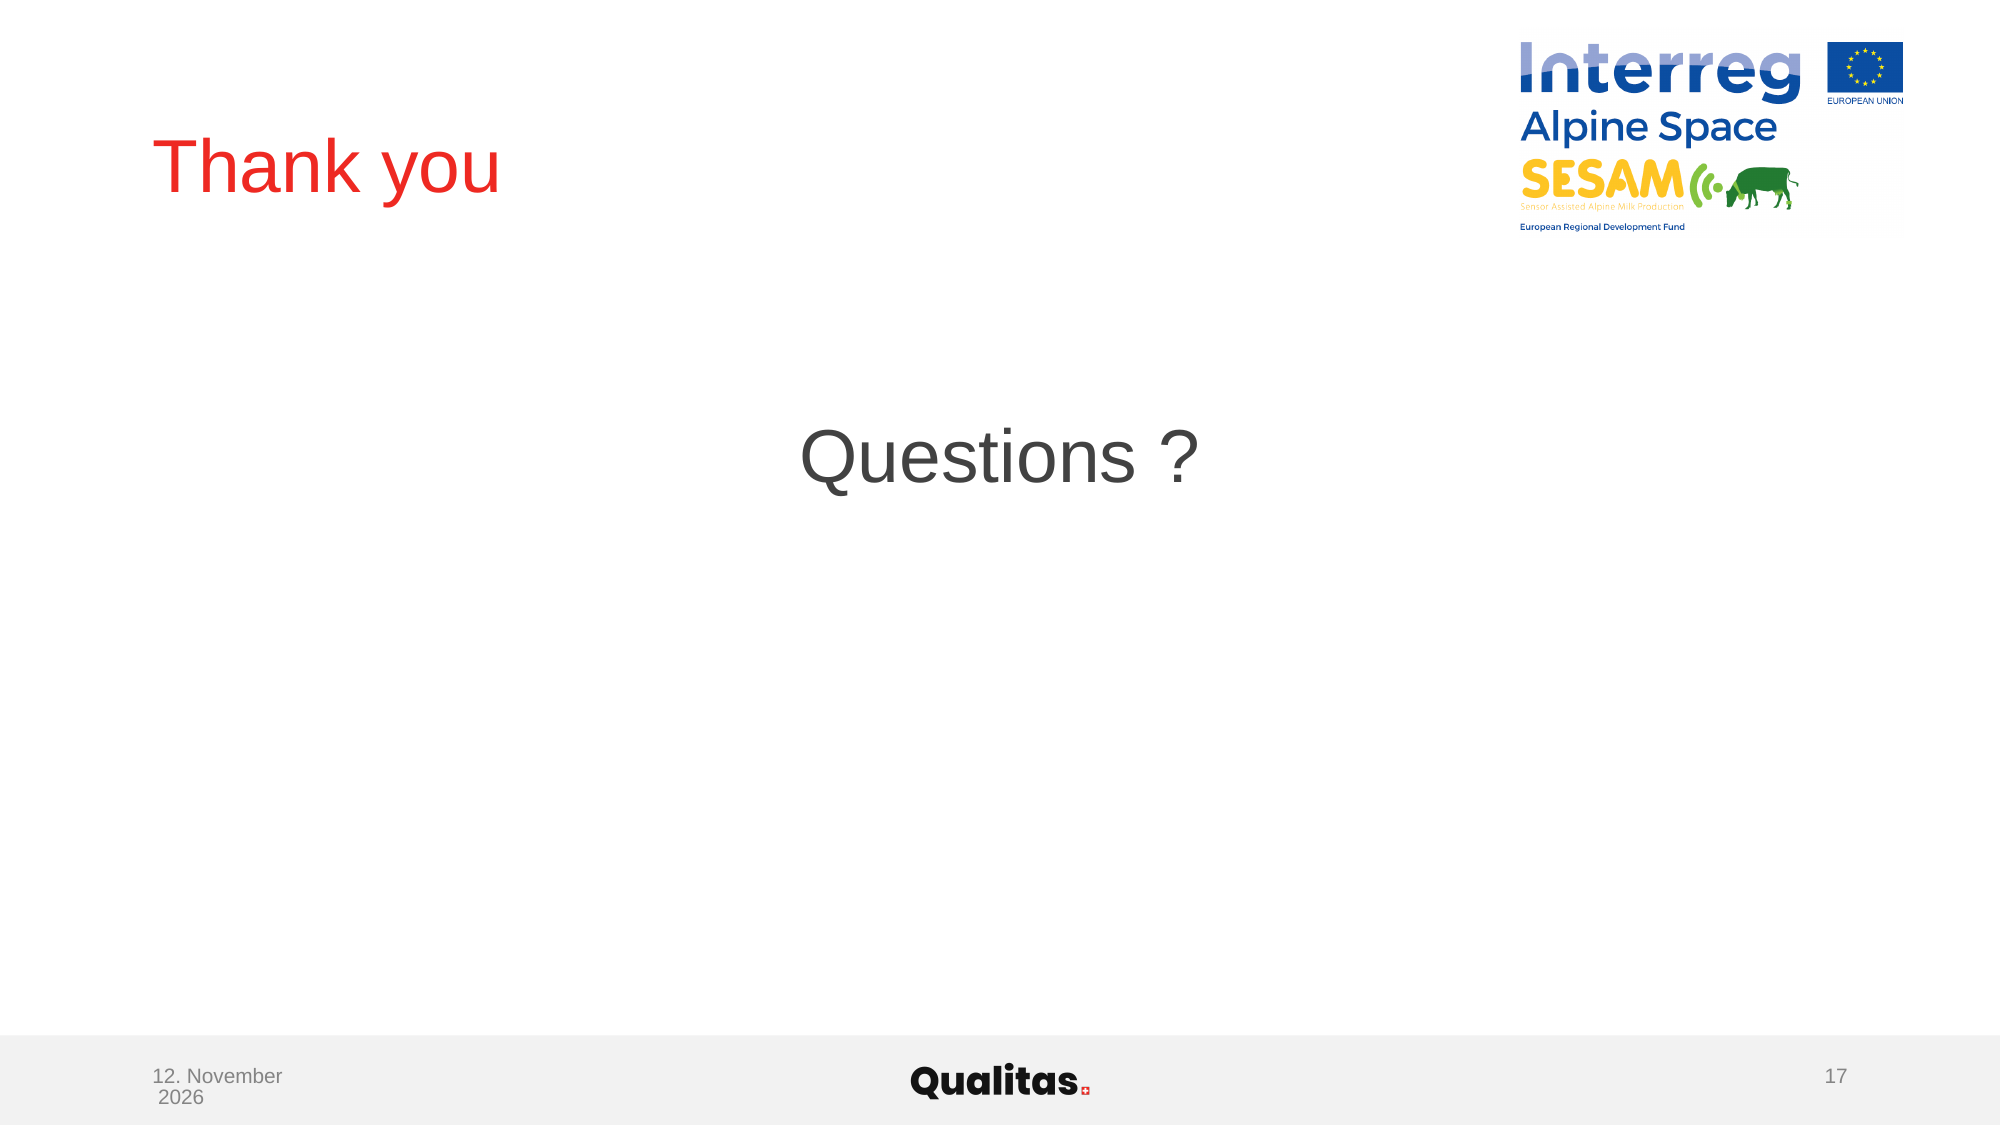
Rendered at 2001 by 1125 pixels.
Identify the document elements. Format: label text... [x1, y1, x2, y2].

list Questions ? [137, 299, 1863, 1014]
slide_number 17 [1741, 1052, 1863, 1100]
title Thank you [137, 59, 1863, 278]
picture [1519, 27, 1905, 238]
picture [910, 1062, 1090, 1100]
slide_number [137, 1052, 300, 1100]
